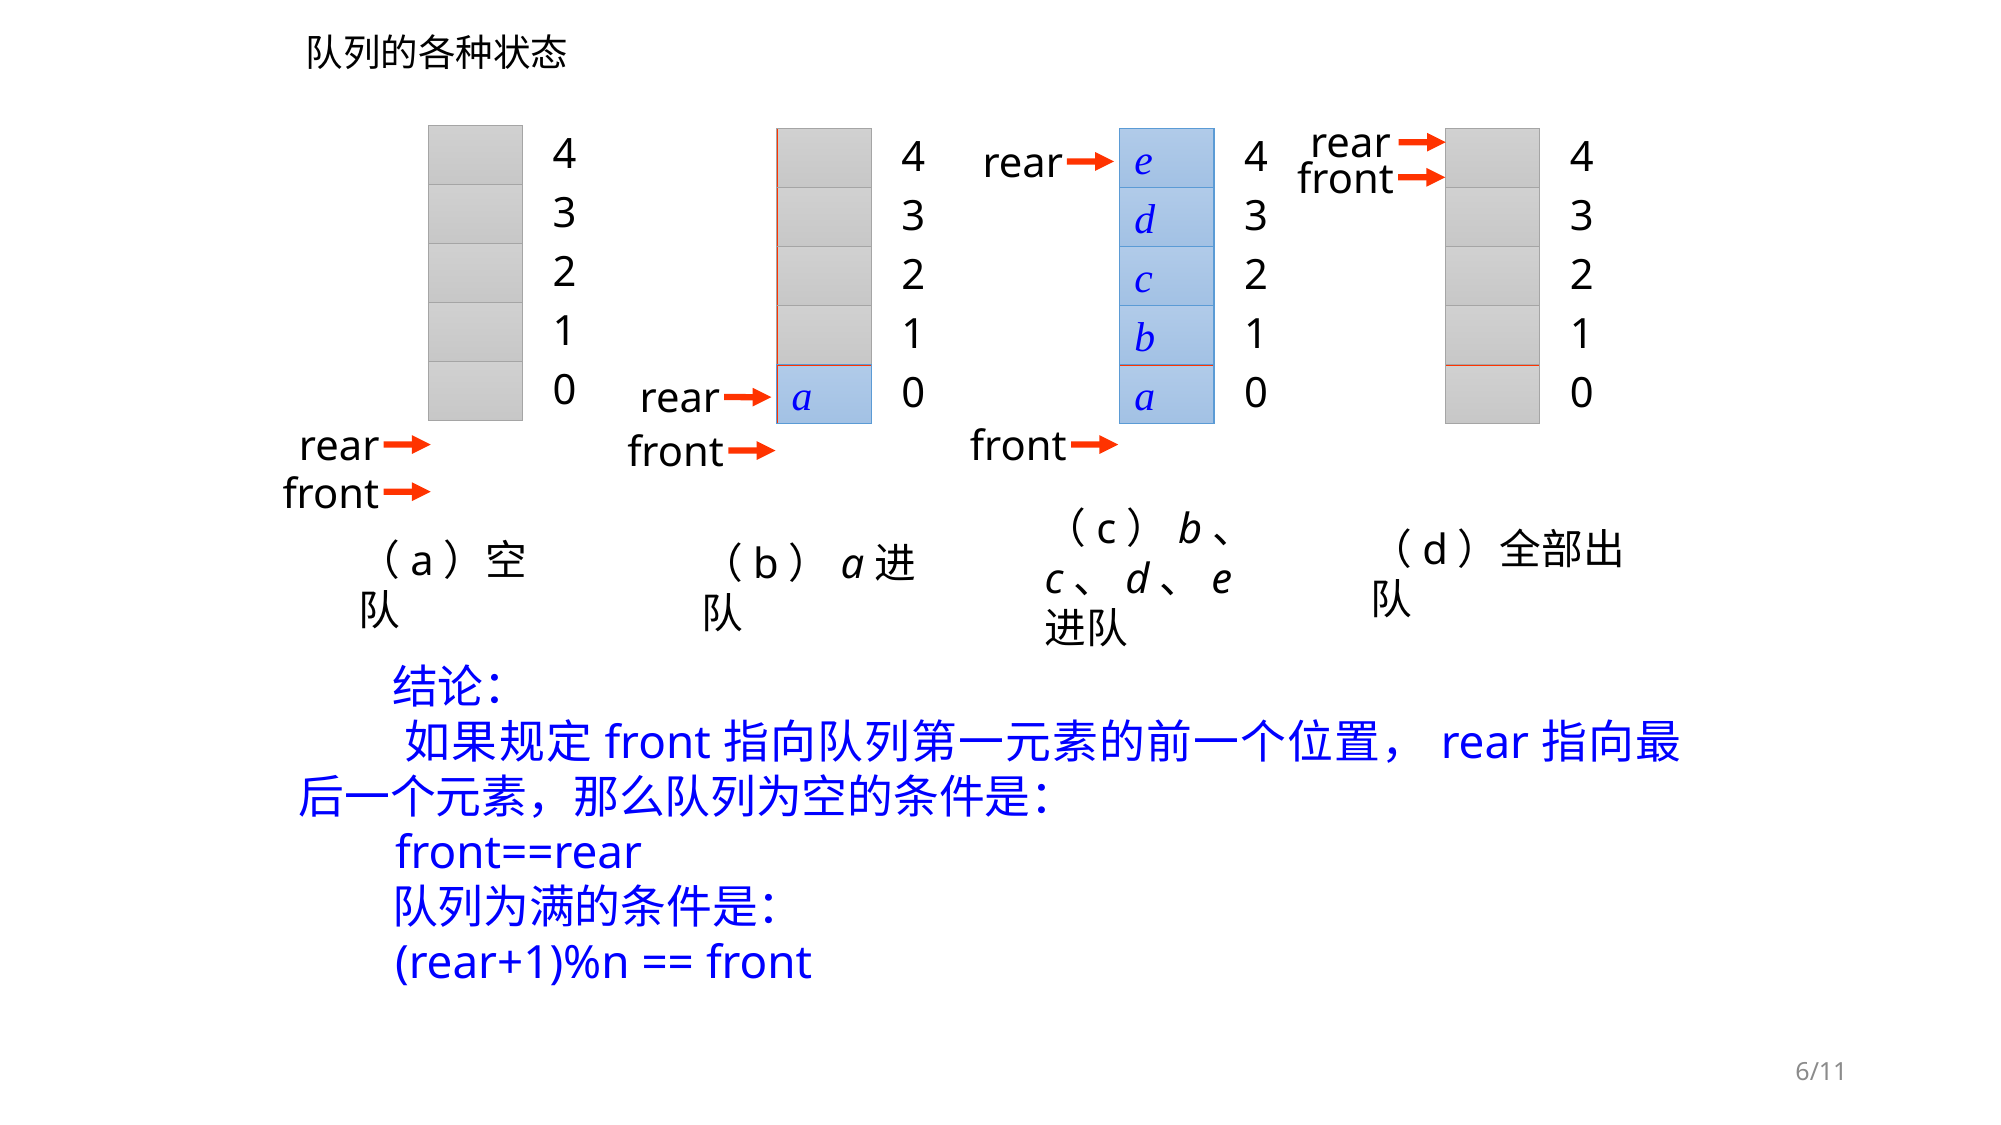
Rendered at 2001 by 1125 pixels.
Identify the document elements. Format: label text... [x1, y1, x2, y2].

text_box 队列的各种状态 [291, 22, 754, 82]
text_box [1282, 108, 1626, 424]
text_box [612, 122, 958, 483]
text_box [955, 122, 1301, 477]
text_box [267, 119, 609, 525]
text_box （b）a进队 [686, 529, 971, 645]
text_box 结论： 如果规定front指向队列第一元素的前一个位置，rear指向最后一个元素，那么队列为空的条件是： front==rear 队列为满的条件是： (rear+1)%n == front [284, 650, 1697, 996]
slide_number 6/11 [1412, 1042, 1863, 1103]
text_box （d）全部出队 [1355, 515, 1662, 631]
text_box （c）b、c、d、e进队 [1029, 494, 1296, 650]
text_box （a）空队 [343, 526, 581, 642]
